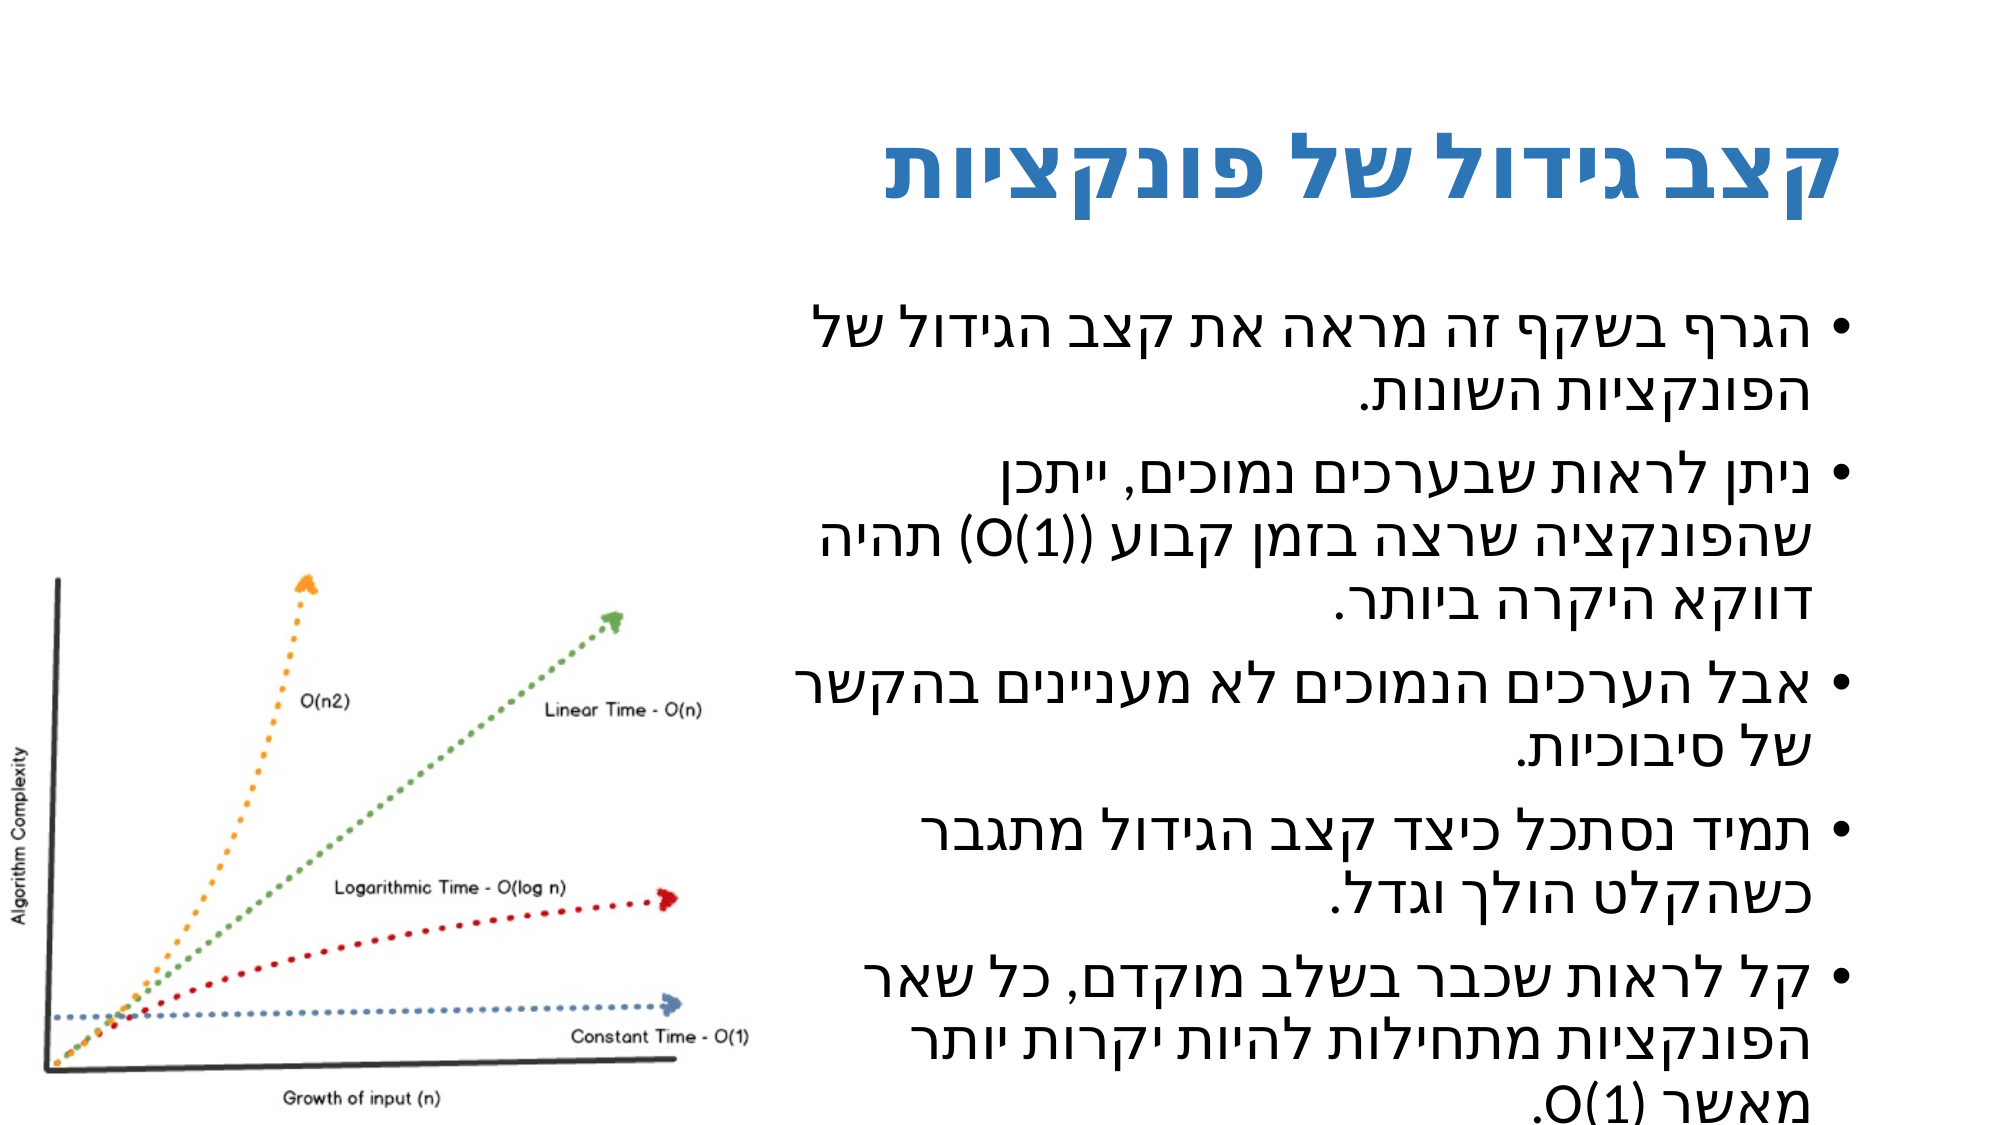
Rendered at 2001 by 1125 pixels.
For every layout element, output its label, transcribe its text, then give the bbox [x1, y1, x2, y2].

picture [3, 562, 765, 1125]
list הגרף בשקף זה מראה את קצב הגידול של הפונקציות השונות. ניתן לראות שבערכים נמוכים, ייתכן שהפונקציה שרצה בזמן קבוע (O(1)) תהיה דווקא היקרה ביותר. אבל הערכים הנמוכים לא מעניינים בהקשר של סיבוכיות. תמיד נסתכל כיצד קצב הגידול מתגבר כשהקלט הולך וגדל. קל לראות שכבר בשלב מוקדם, כל שאר הפונקציות מתחילות להיות יקרות יותר מאשר O(1). [744, 289, 1867, 1037]
title קצב גידול של פונקציות [137, 59, 1863, 278]
